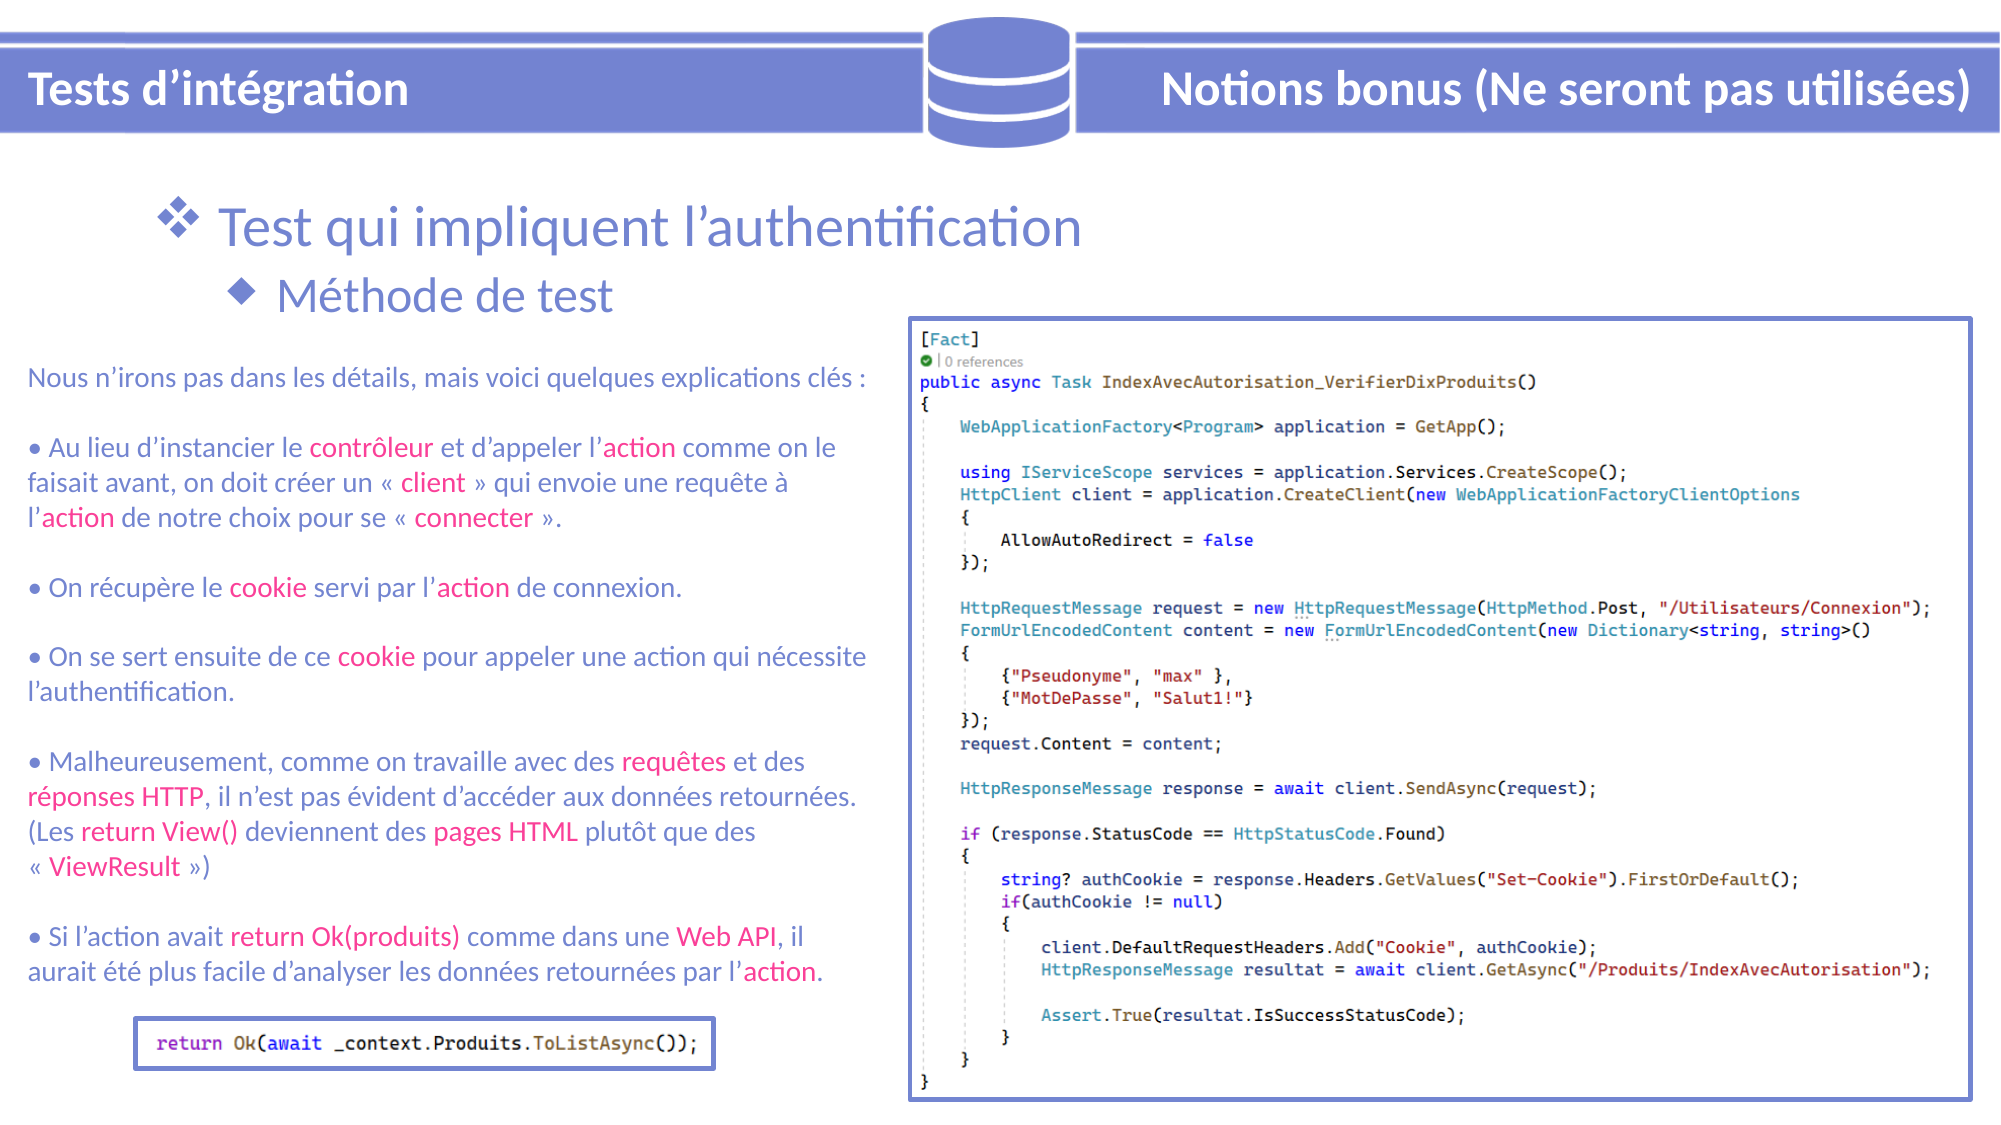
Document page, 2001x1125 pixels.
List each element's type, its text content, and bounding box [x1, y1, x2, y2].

picture [137, 1020, 712, 1067]
picture [912, 320, 1968, 1098]
title Tests d’intégration [12, 58, 913, 120]
text_box Nous n’irons pas dans les détails, mais voici quelques explications clés : • Au lieu d’instancier le contrôleur et d’appeler l’action comme on le faisait avant, on doit créer un « client » qui envoie une requête à l’action de notre choix pour se « connecter ». • On récupère le cookie servi par l’action de connexion. • On se sert ensuite de ce cookie pour appeler une action qui nécessite l’authentification. • Malheureusement, comme on travaille avec des requêtes et des réponses HTTP, il n’est pas évident d’accéder aux données retournées. (Les return View() deviennent des pages HTML plutôt que des « ViewResult ») • Si l’action avait return Ok(produits) comme dans une Web API, il aurait été plus facile d’analyser les données retournées par l’action. [12, 350, 892, 995]
text_box Notions bonus (Ne seront pas utilisées) [1087, 58, 1988, 120]
list Test qui impliquent l’authentification Méthode de test [137, 188, 1862, 1014]
picture [0, 4, 2000, 161]
